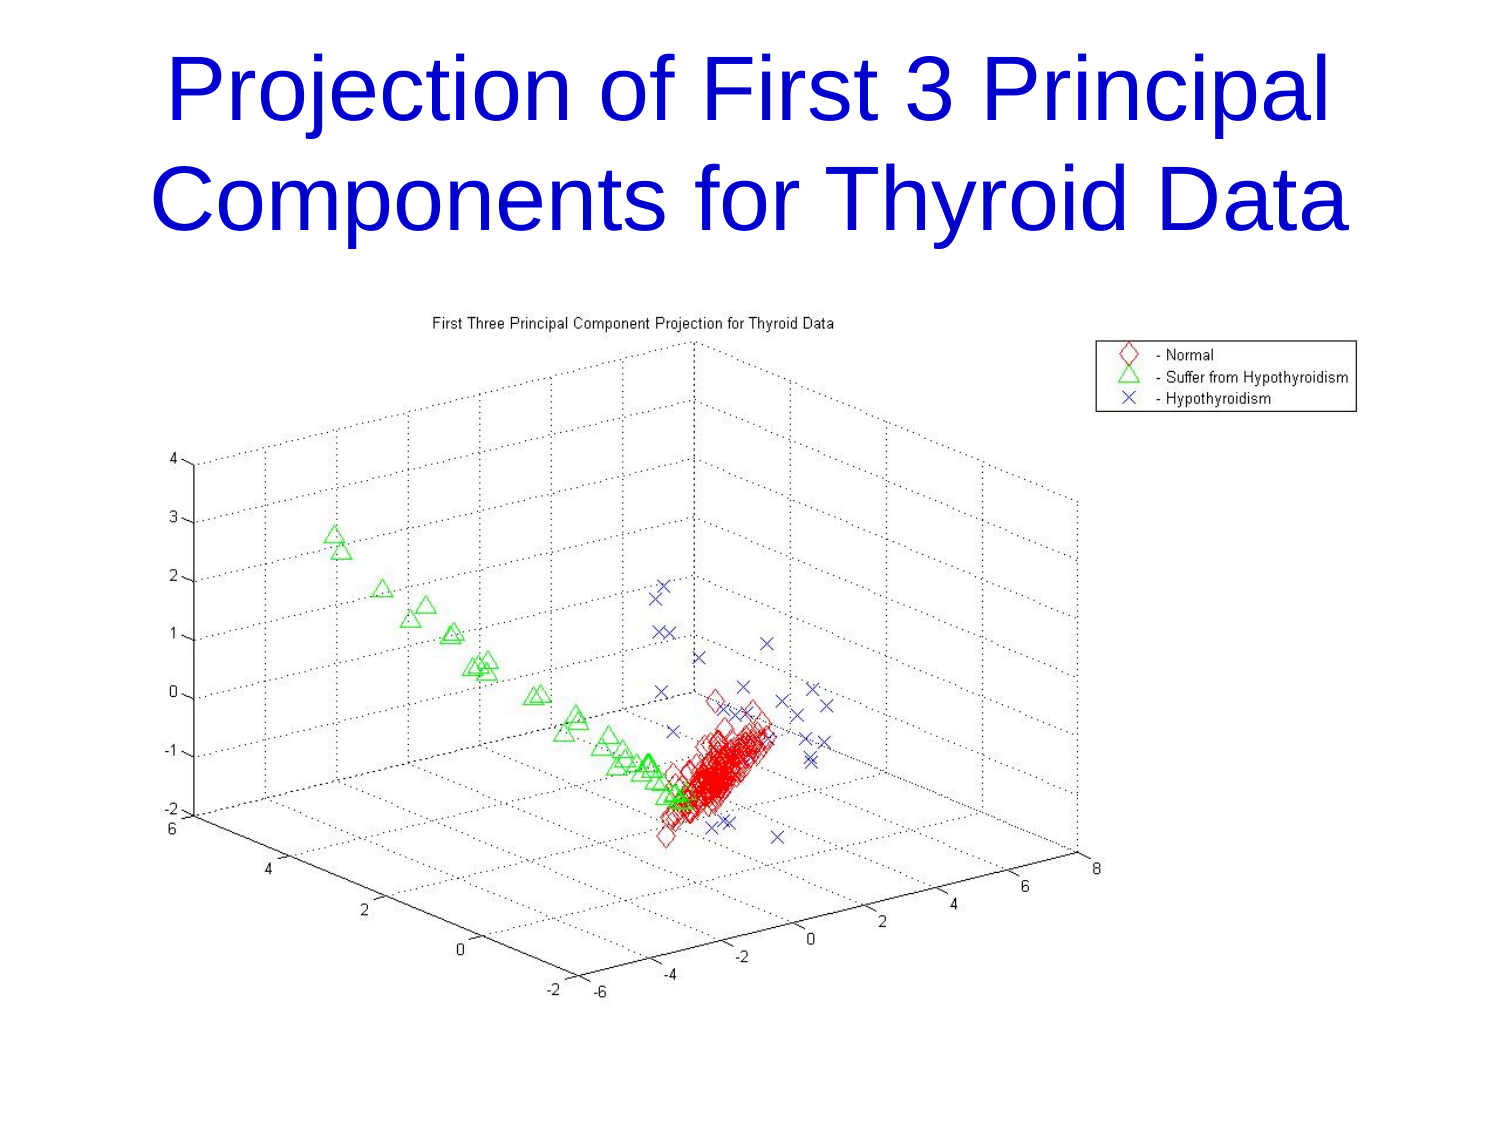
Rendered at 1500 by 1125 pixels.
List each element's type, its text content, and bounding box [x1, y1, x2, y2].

title Projection of First 3 Principal Components for Thyroid Data [75, 45, 1425, 233]
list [0, 283, 1500, 1062]
